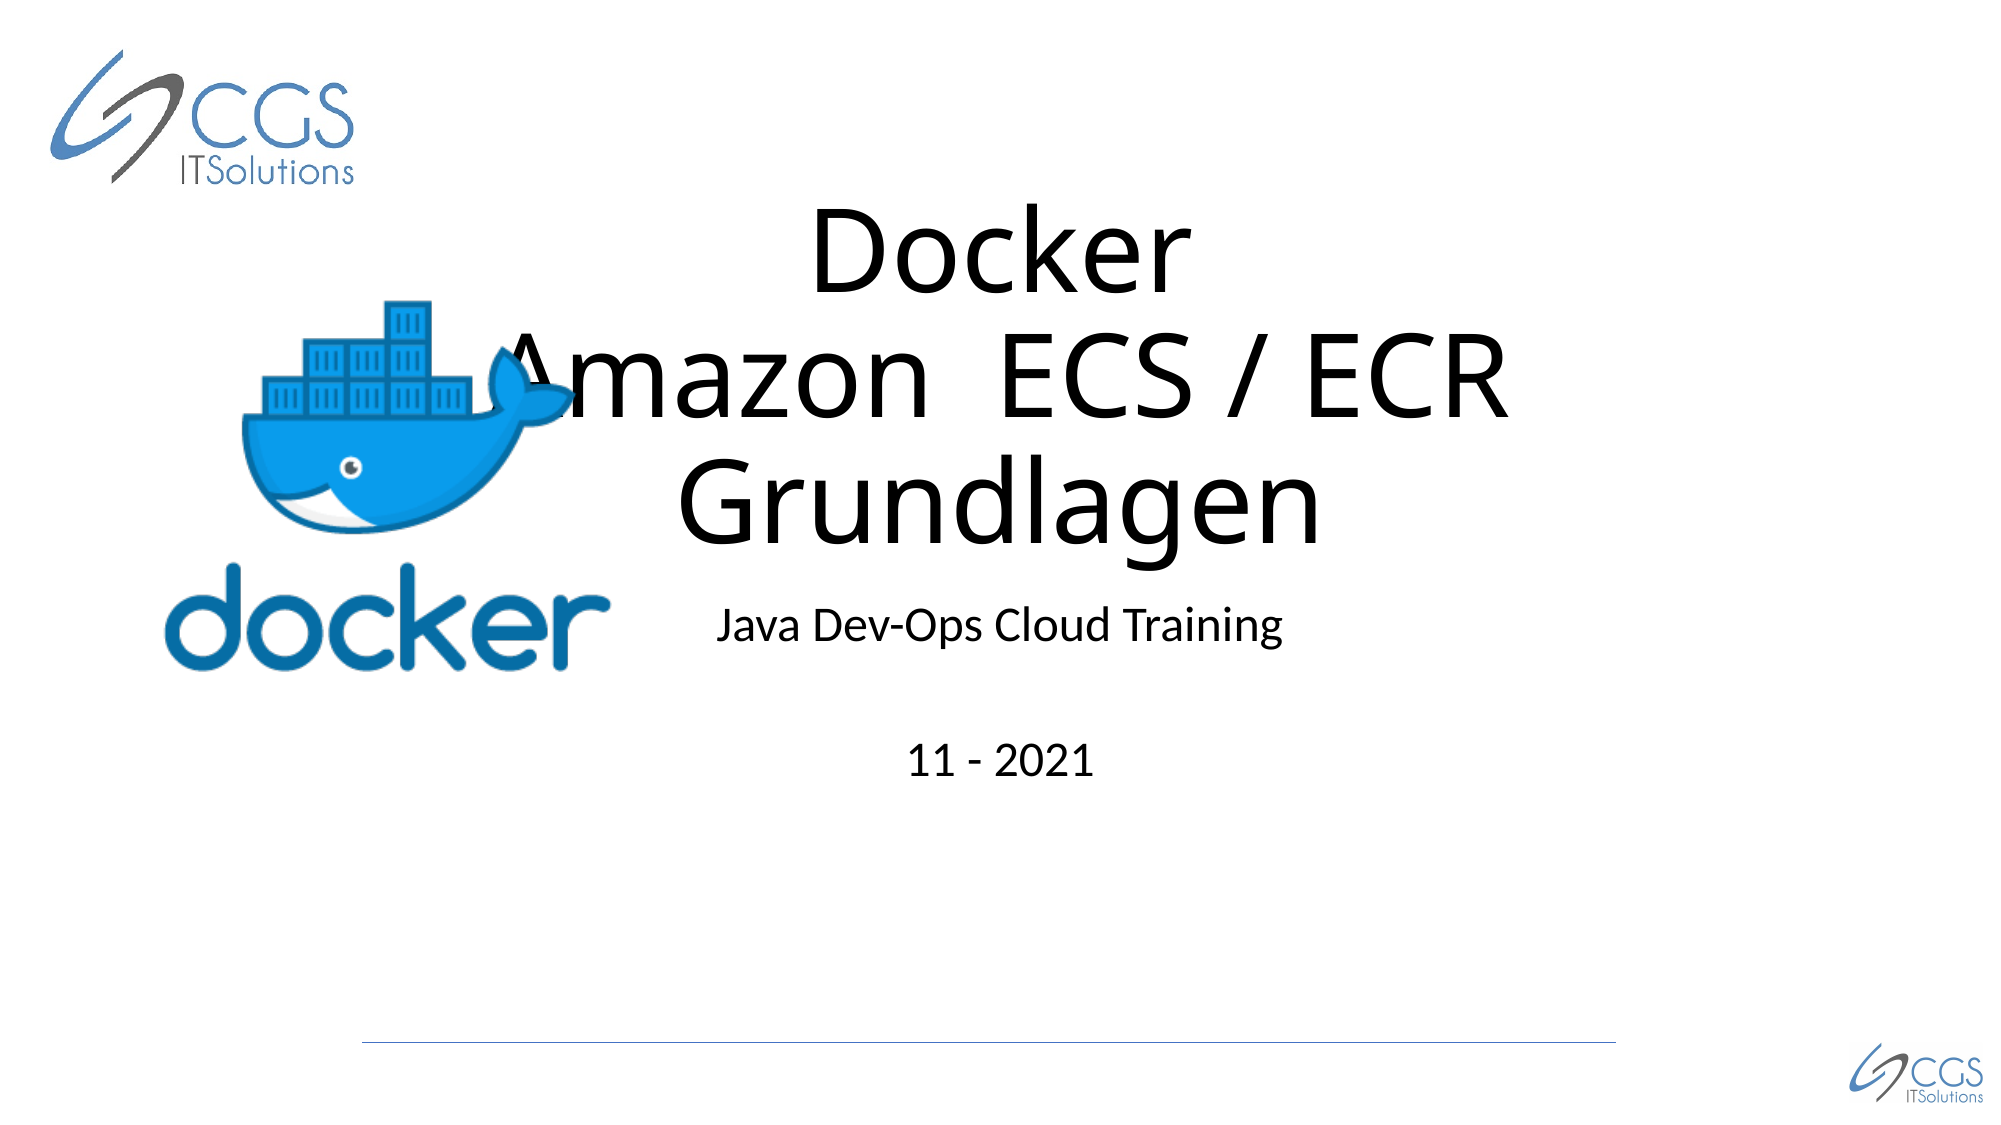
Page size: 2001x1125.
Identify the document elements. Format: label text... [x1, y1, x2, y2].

picture [1849, 1042, 1983, 1103]
picture [49, 48, 354, 185]
picture [125, 262, 651, 711]
title Docker Amazon ECS / ECR Grundlagen [249, 184, 1750, 576]
subtitle Java Dev-Ops Cloud Training 11 - 2021 [249, 590, 1750, 863]
